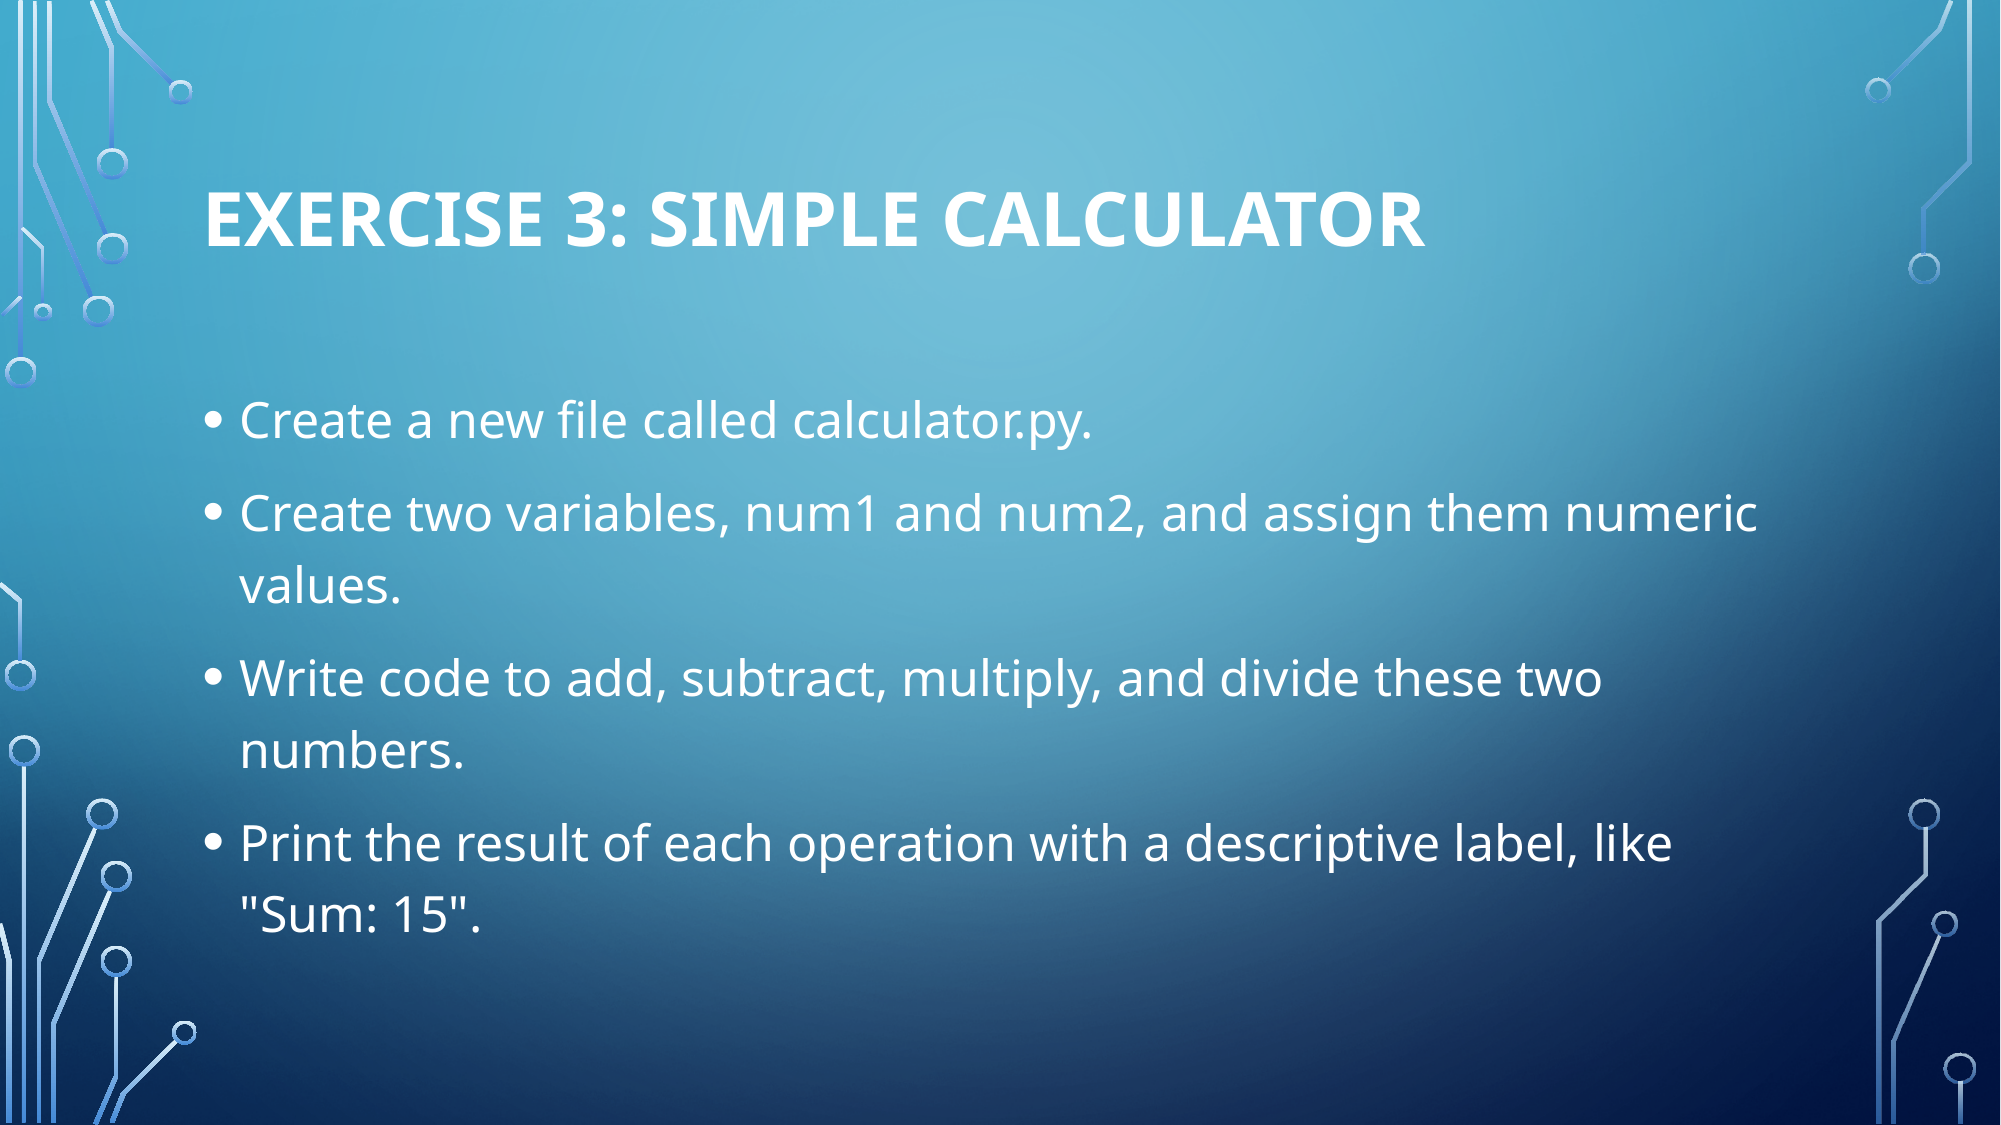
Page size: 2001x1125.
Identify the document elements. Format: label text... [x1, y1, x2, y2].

title Exercise 3: Simple Calculator [187, 101, 1813, 344]
list Create a new file called calculator.py. Create two variables, num1 and num2, and assign them numeric values. Write code to add, subtract, multiply, and divide these two numbers. Print the result of each operation with a descriptive label, like "Sum: 15". [187, 369, 1813, 950]
